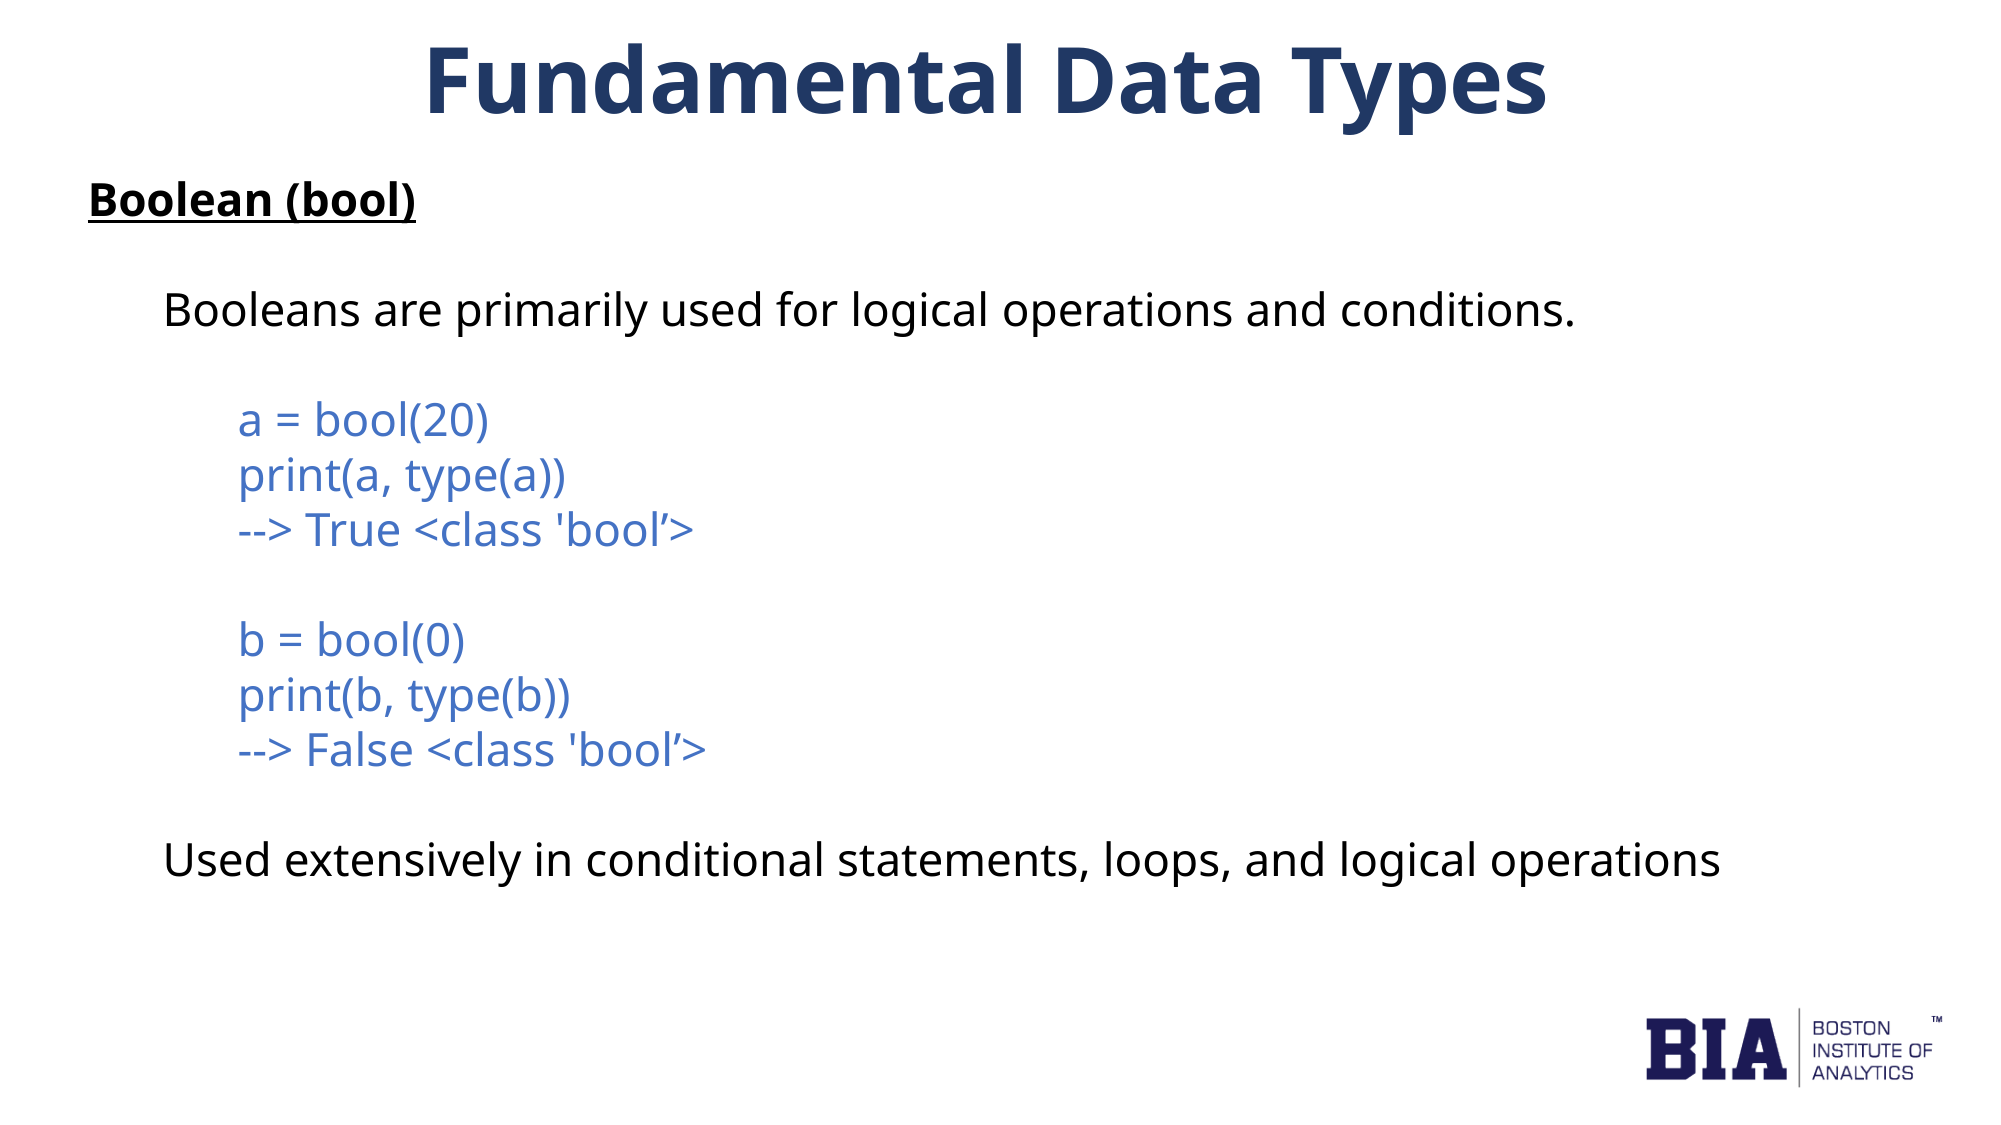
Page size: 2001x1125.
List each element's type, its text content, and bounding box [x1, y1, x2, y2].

text_box Fundamental Data Types [420, 32, 1580, 134]
text_box Boolean (bool) Booleans are primarily used for logical operations and conditions. a = bool(20) print(a, type(a)) --> True <class 'bool’> b = bool(0) print(b, type(b)) --> False <class 'bool’> Used extensively in conditional statements, loops, and logical operations [72, 163, 1927, 948]
picture [1624, 1000, 1957, 1095]
